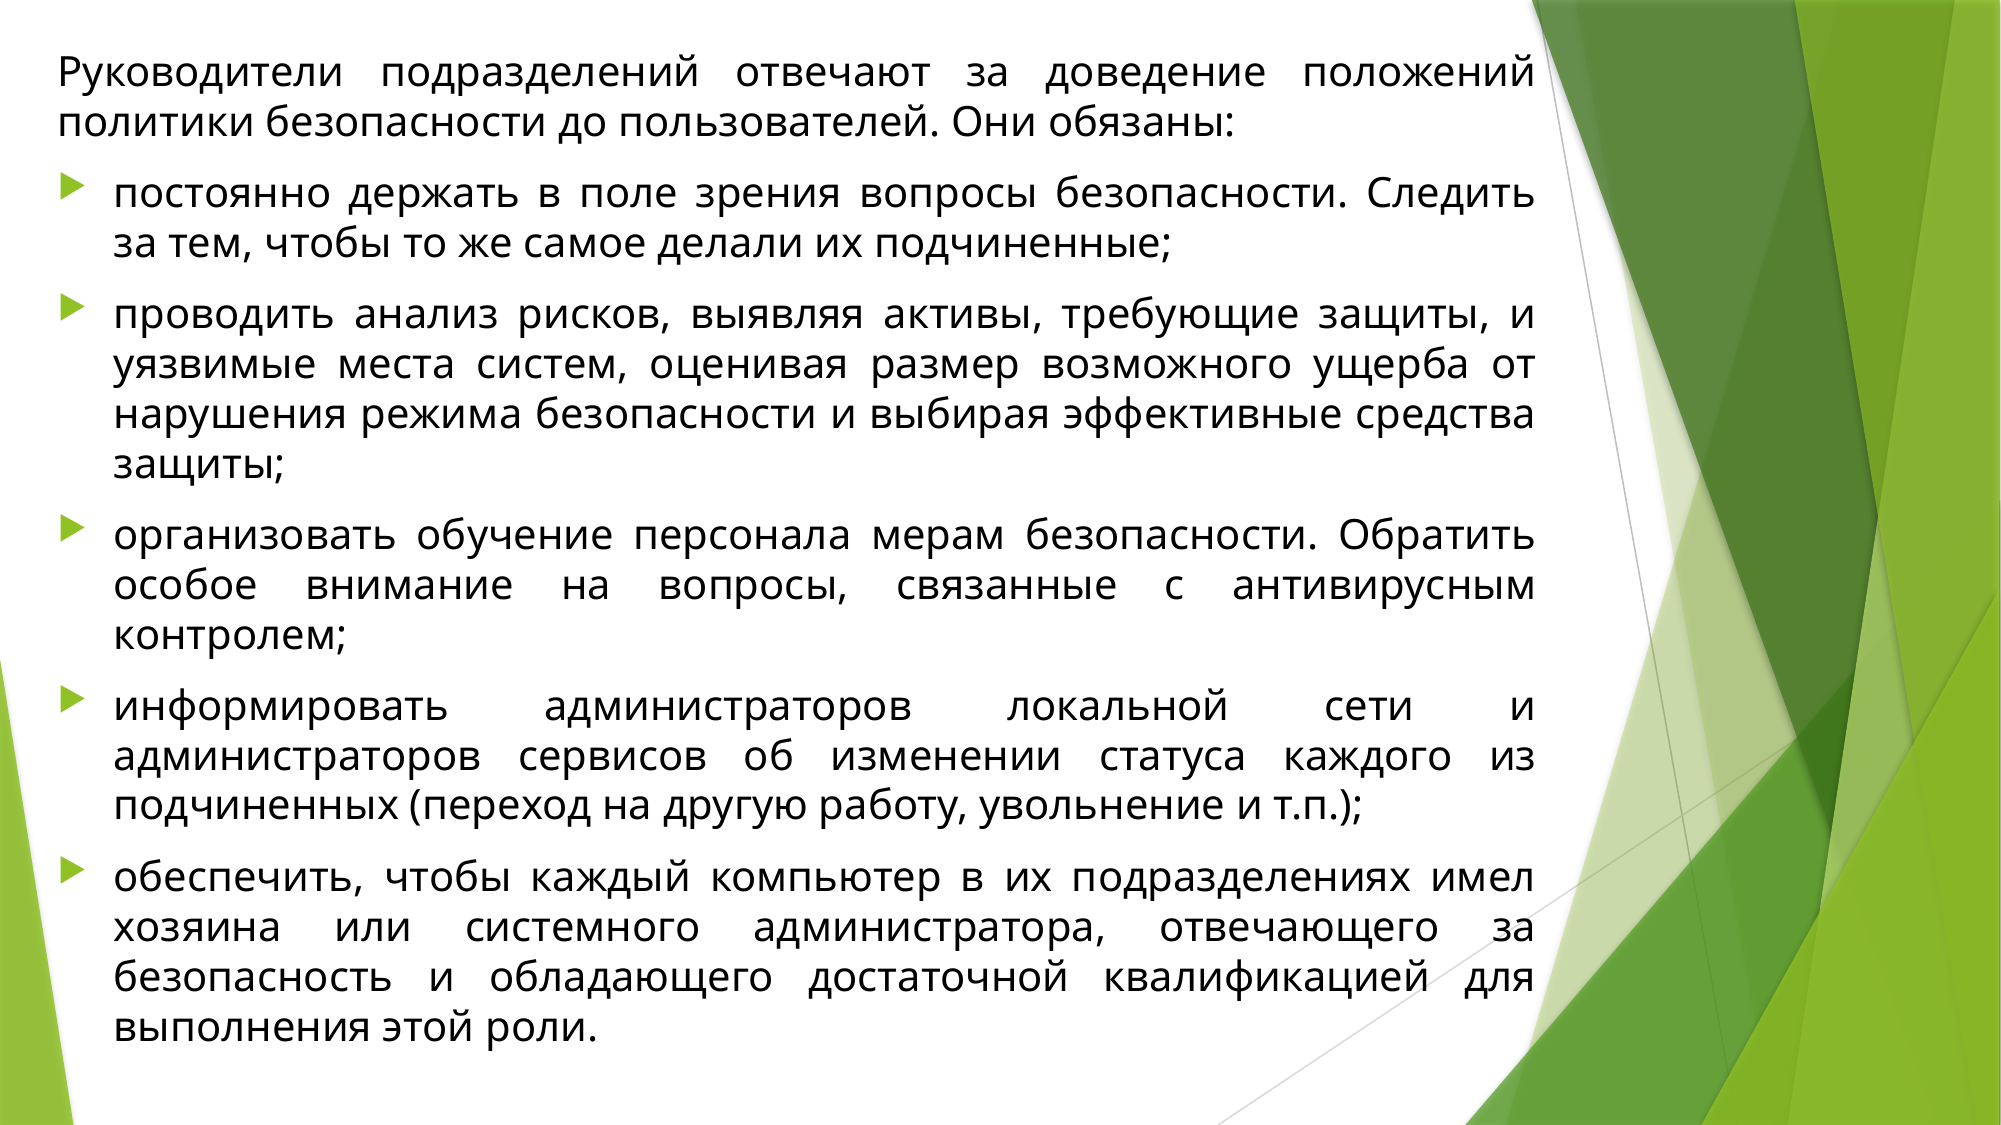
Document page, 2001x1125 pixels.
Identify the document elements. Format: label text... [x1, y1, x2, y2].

list Руководители подразделений отвечают за доведение положений политики безопасности до пользователей. Они обязаны: постоянно держать в поле зрения вопросы безопасности. Следить за тем, чтобы то же самое делали их подчиненные; проводить анализ рисков, выявляя активы, требующие защиты, и уязвимые места систем, оценивая размер возможного ущерба от нарушения режима безопасности и выбирая эффективные средства защиты; организовать обучение персонала мерам безопасности. Обратить особое вни­мание на вопросы, связанные с антивирусным контролем; информировать администраторов локальной сети и администраторов сервисов об изменении статуса каждого из подчиненных (переход на другую работу, увольнение и т.п.); обеспечить, чтобы каждый компьютер в их подразделениях имел хозяина или системного администратора, отвечающего за безопасность и обладающе­го достаточной квалификацией для выполнения этой роли. [42, 37, 1552, 1125]
